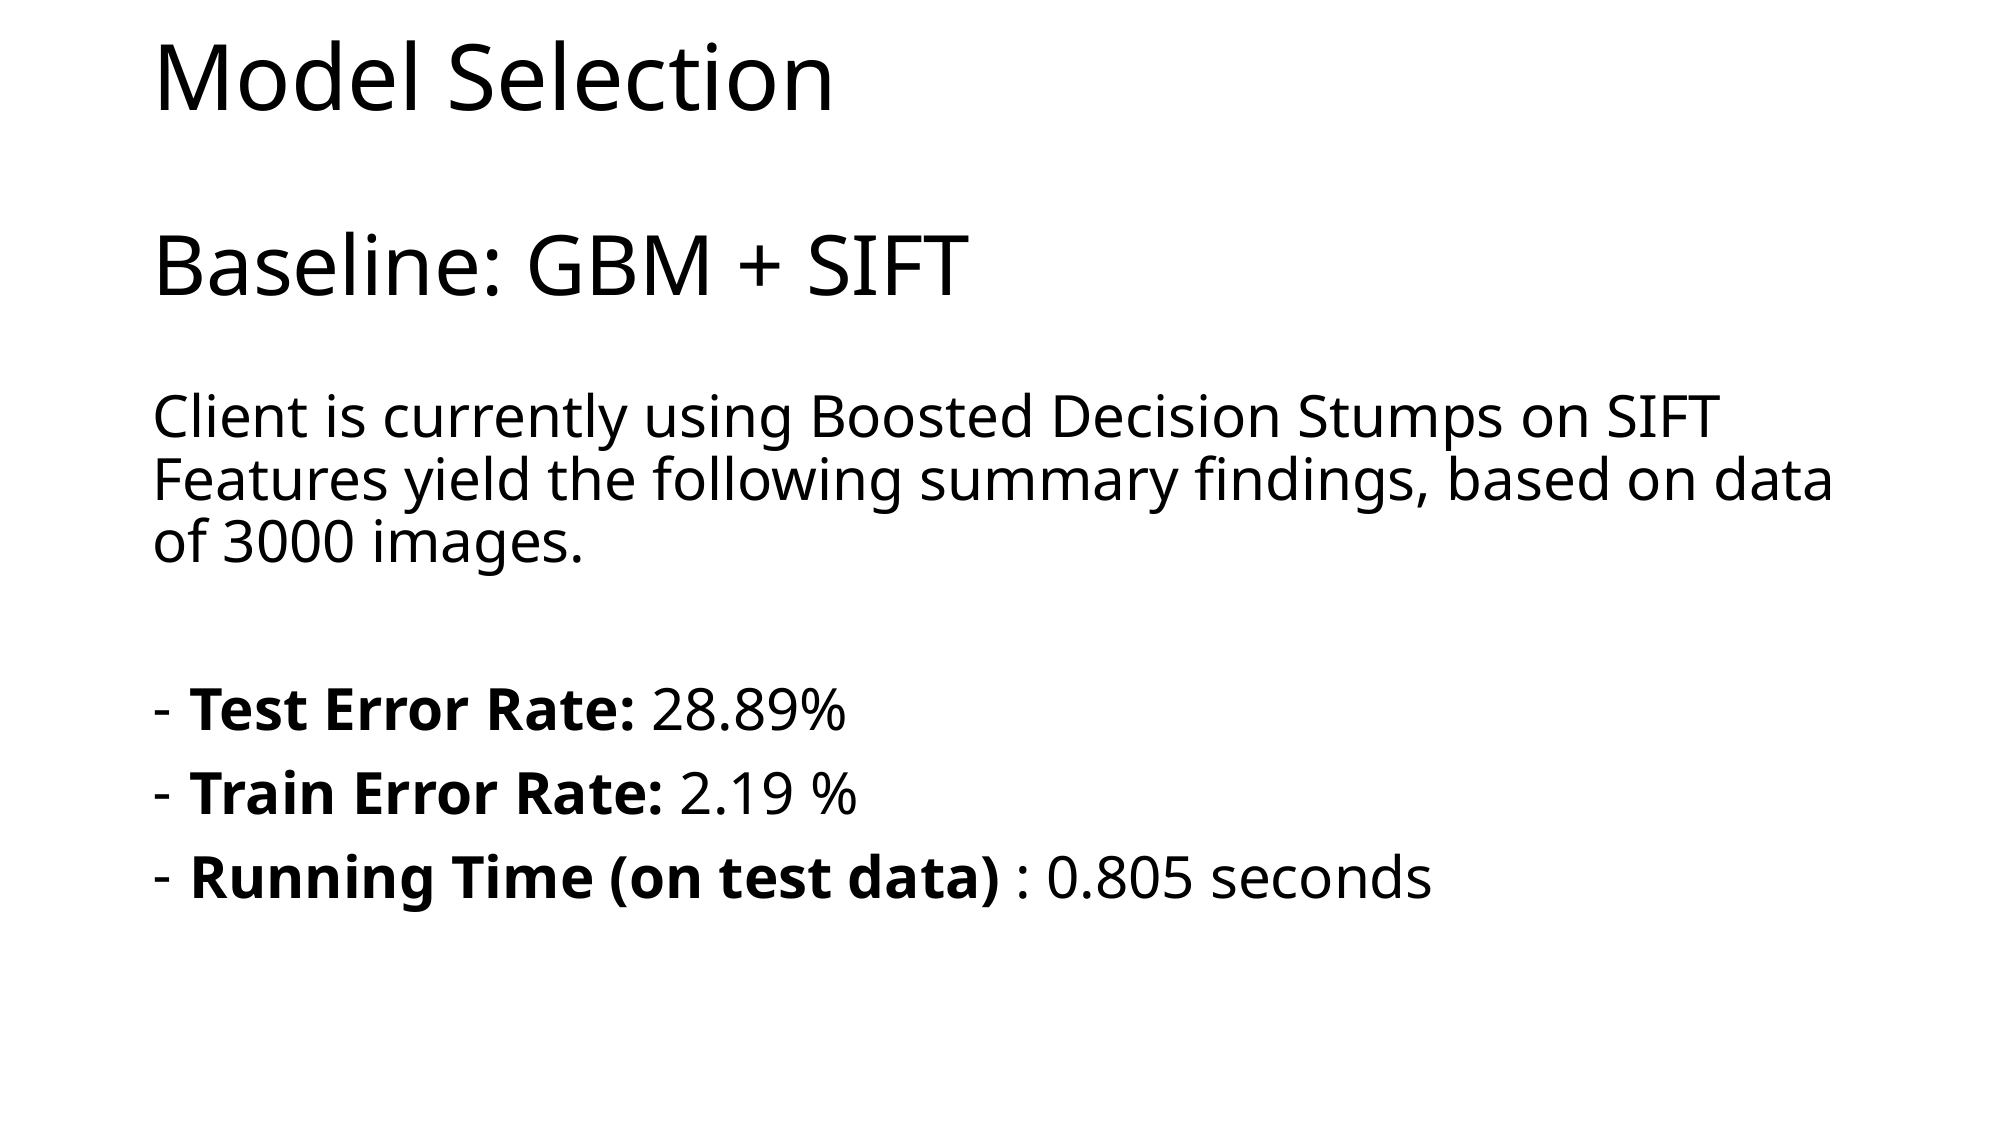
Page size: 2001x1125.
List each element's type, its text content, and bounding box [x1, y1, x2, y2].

list Client is currently using Boosted Decision Stumps on SIFT Features yield the following summary findings, based on data of 3000 images. Test Error Rate: 28.89% Train Error Rate: 2.19 % Running Time (on test data) : 0.805 seconds [137, 379, 1863, 1093]
text_box Baseline: GBM + SIFT [137, 228, 1270, 308]
title Model Selection [137, 40, 1270, 120]
